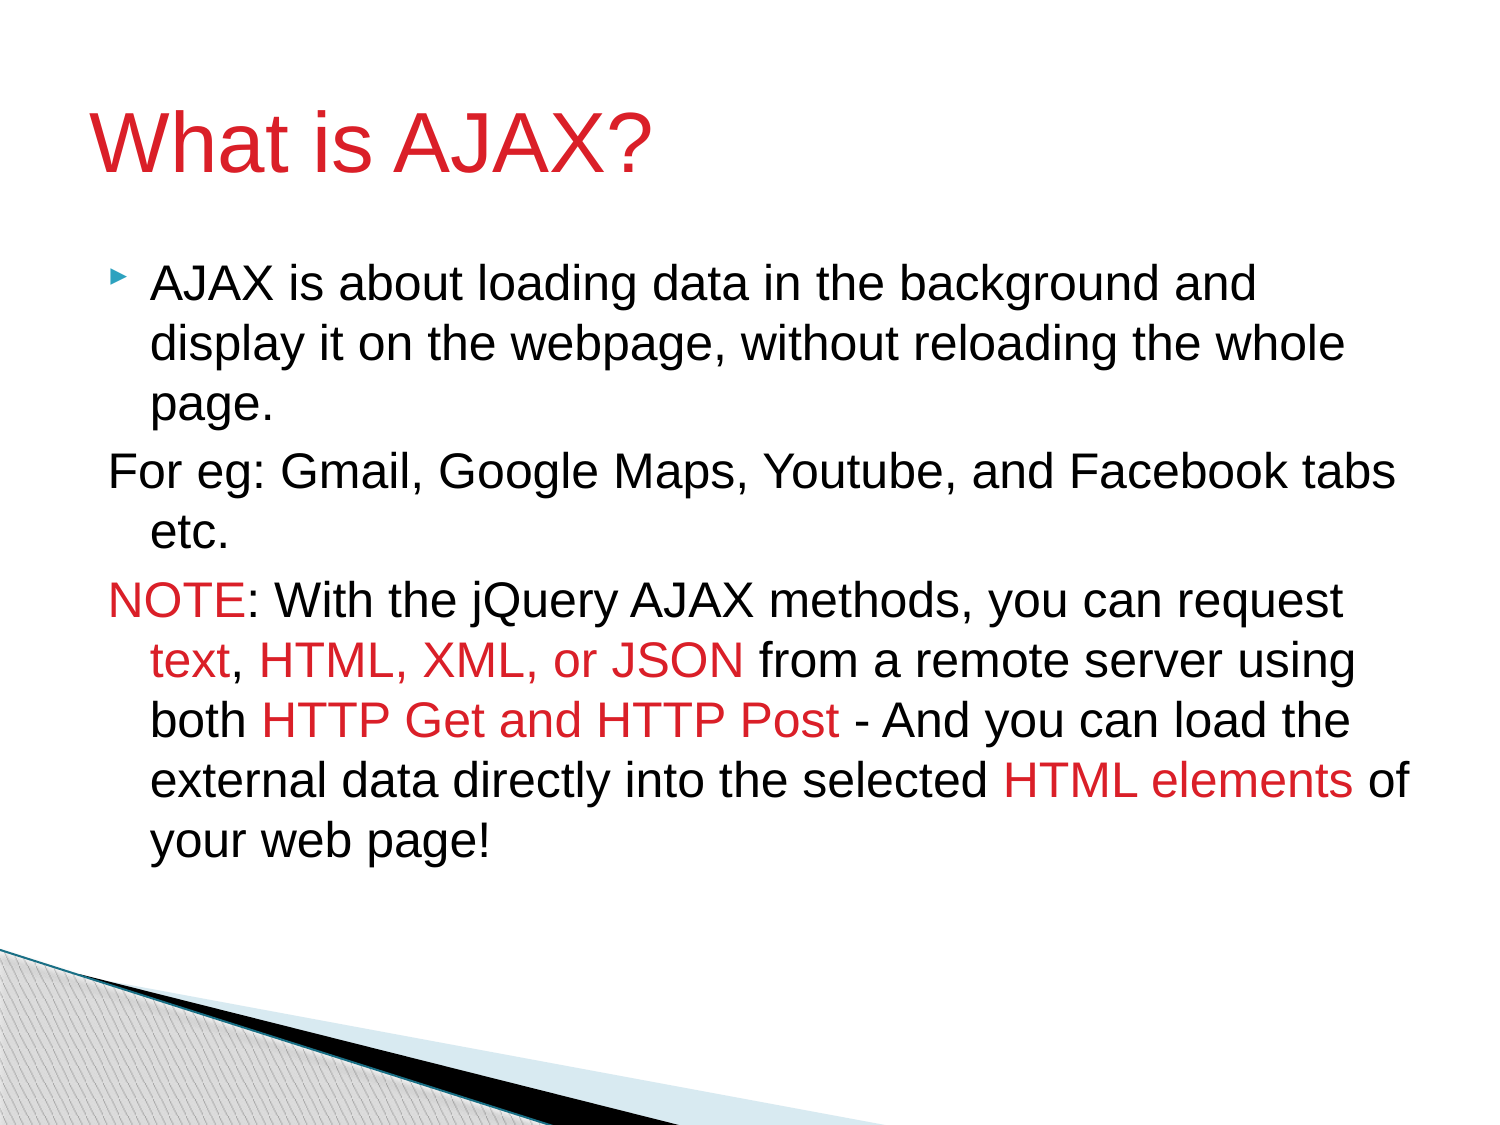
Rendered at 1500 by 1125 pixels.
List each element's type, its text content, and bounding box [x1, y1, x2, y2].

list AJAX is about loading data in the background and display it on the webpage, without reloading the whole page. For eg: Gmail, Google Maps, Youtube, and Facebook tabs etc. NOTE: With the jQuery AJAX methods, you can request text, HTML, XML, or JSON from a remote server using both HTTP Get and HTTP Post - And you can load the external data directly into the selected HTML elements of your web page! [75, 243, 1425, 986]
title What is AJAX? [75, 45, 1425, 233]
